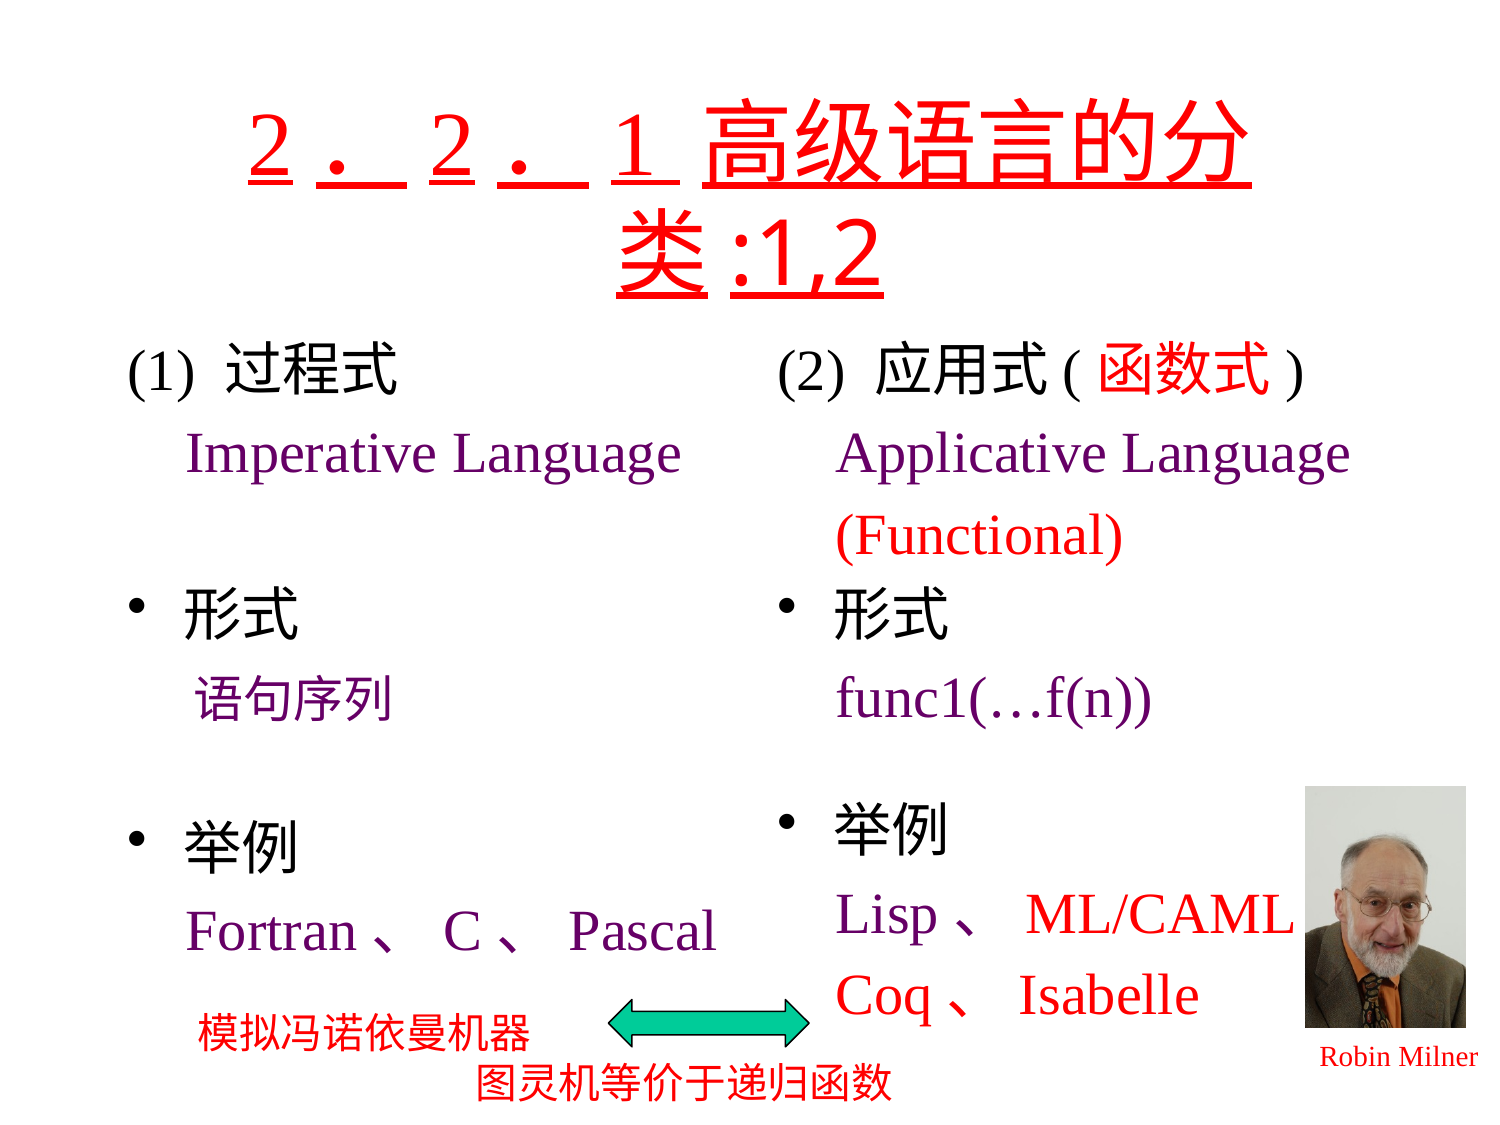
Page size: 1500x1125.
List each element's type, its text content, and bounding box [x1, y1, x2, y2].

text_box Robin Milner [1304, 1029, 1494, 1080]
title 2．2．1 高级语言的分类:1,2 [112, 99, 1388, 288]
picture [1304, 786, 1467, 1028]
list (1) 过程式 Imperative Language 形式 语句序列 举例 Fortran、C、Pascal [112, 324, 738, 1001]
list (2) 应用式(函数式) Applicative Language (Functional) 形式 func1(…f(n)) 举例 Lisp、ML/CAML Coq、Isabelle [762, 324, 1388, 1001]
text_box 模拟冯诺依曼机器 图灵机等价于递归函数 [182, 999, 909, 1115]
text_box [608, 999, 810, 1047]
